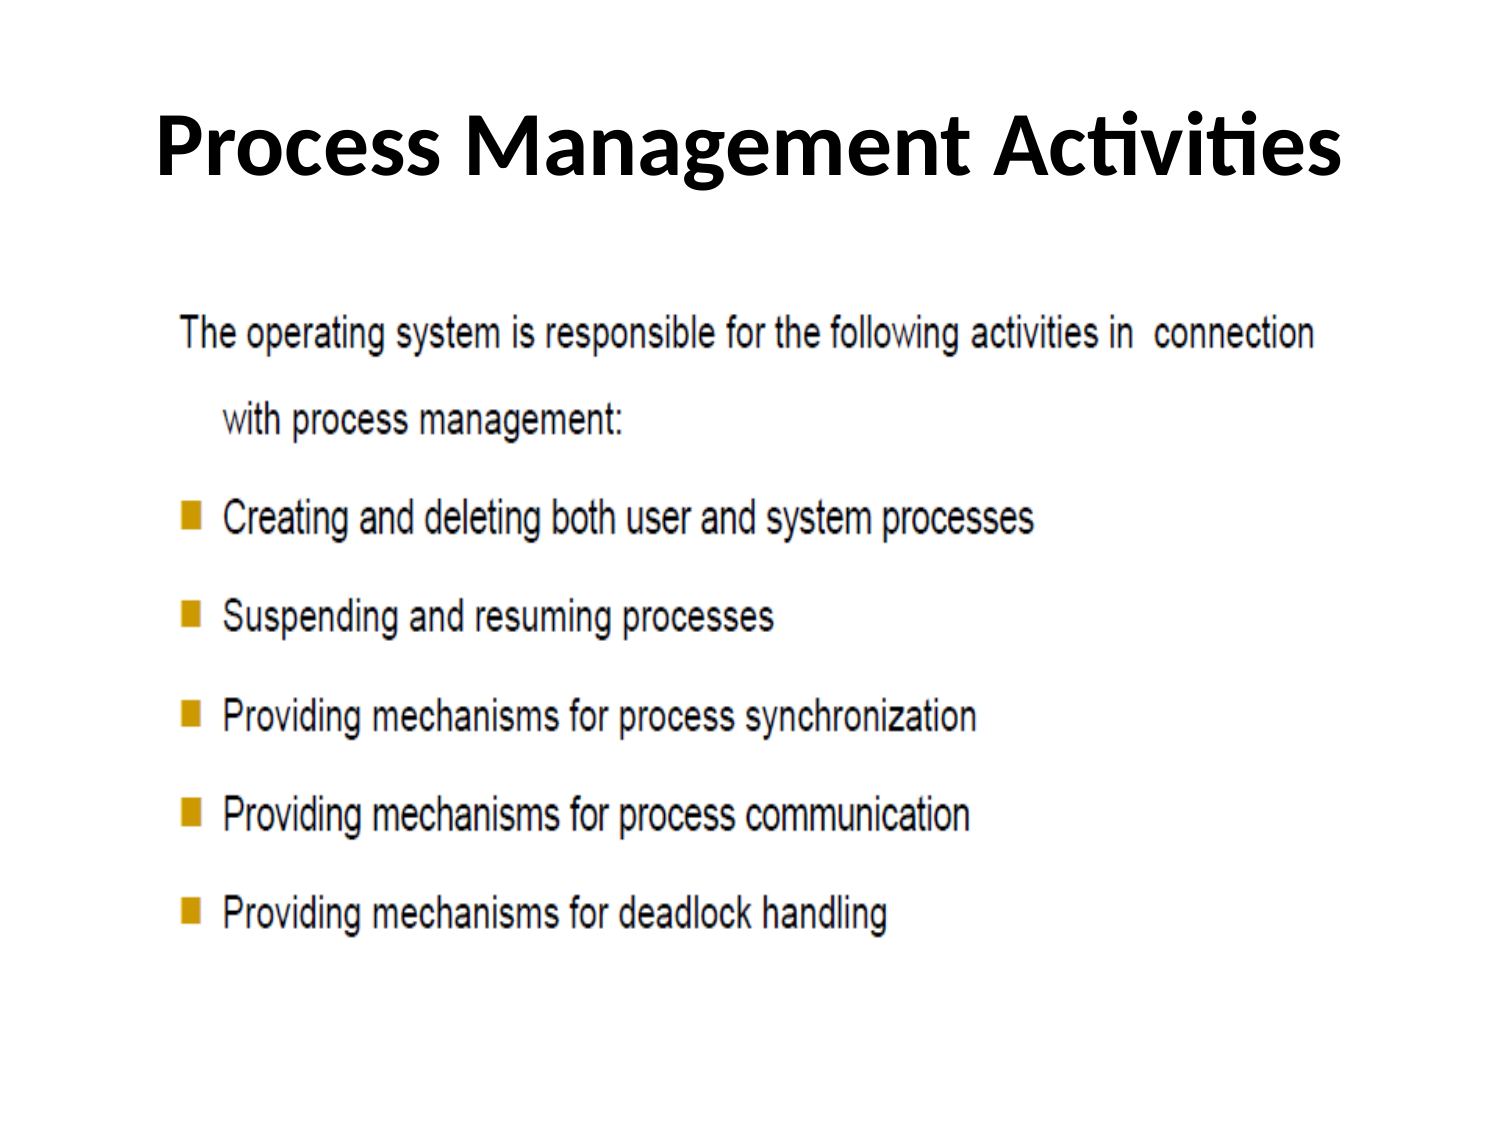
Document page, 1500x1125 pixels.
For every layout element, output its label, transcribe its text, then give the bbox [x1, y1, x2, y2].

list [155, 262, 1344, 1013]
title Process Management Activities [75, 45, 1425, 233]
